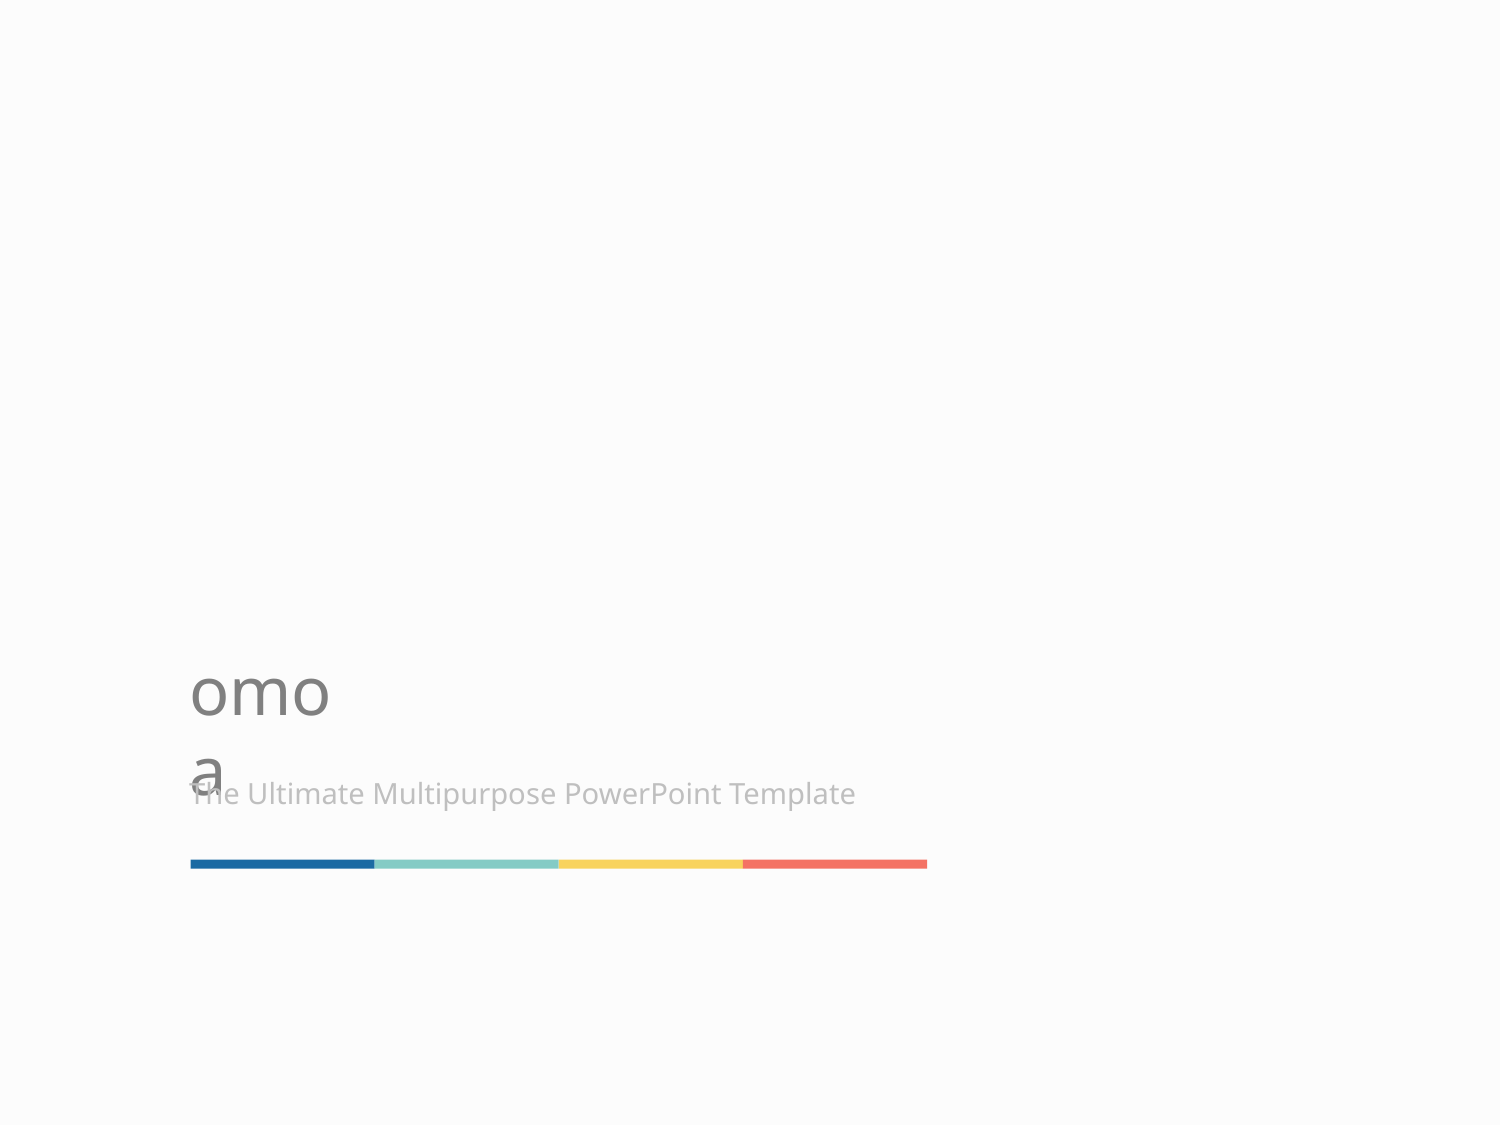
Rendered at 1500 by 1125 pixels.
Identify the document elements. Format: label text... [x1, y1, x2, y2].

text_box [190, 859, 928, 869]
title omoa [174, 627, 375, 768]
subtitle The Ultimate Multipurpose PowerPoint Template [174, 768, 928, 1125]
